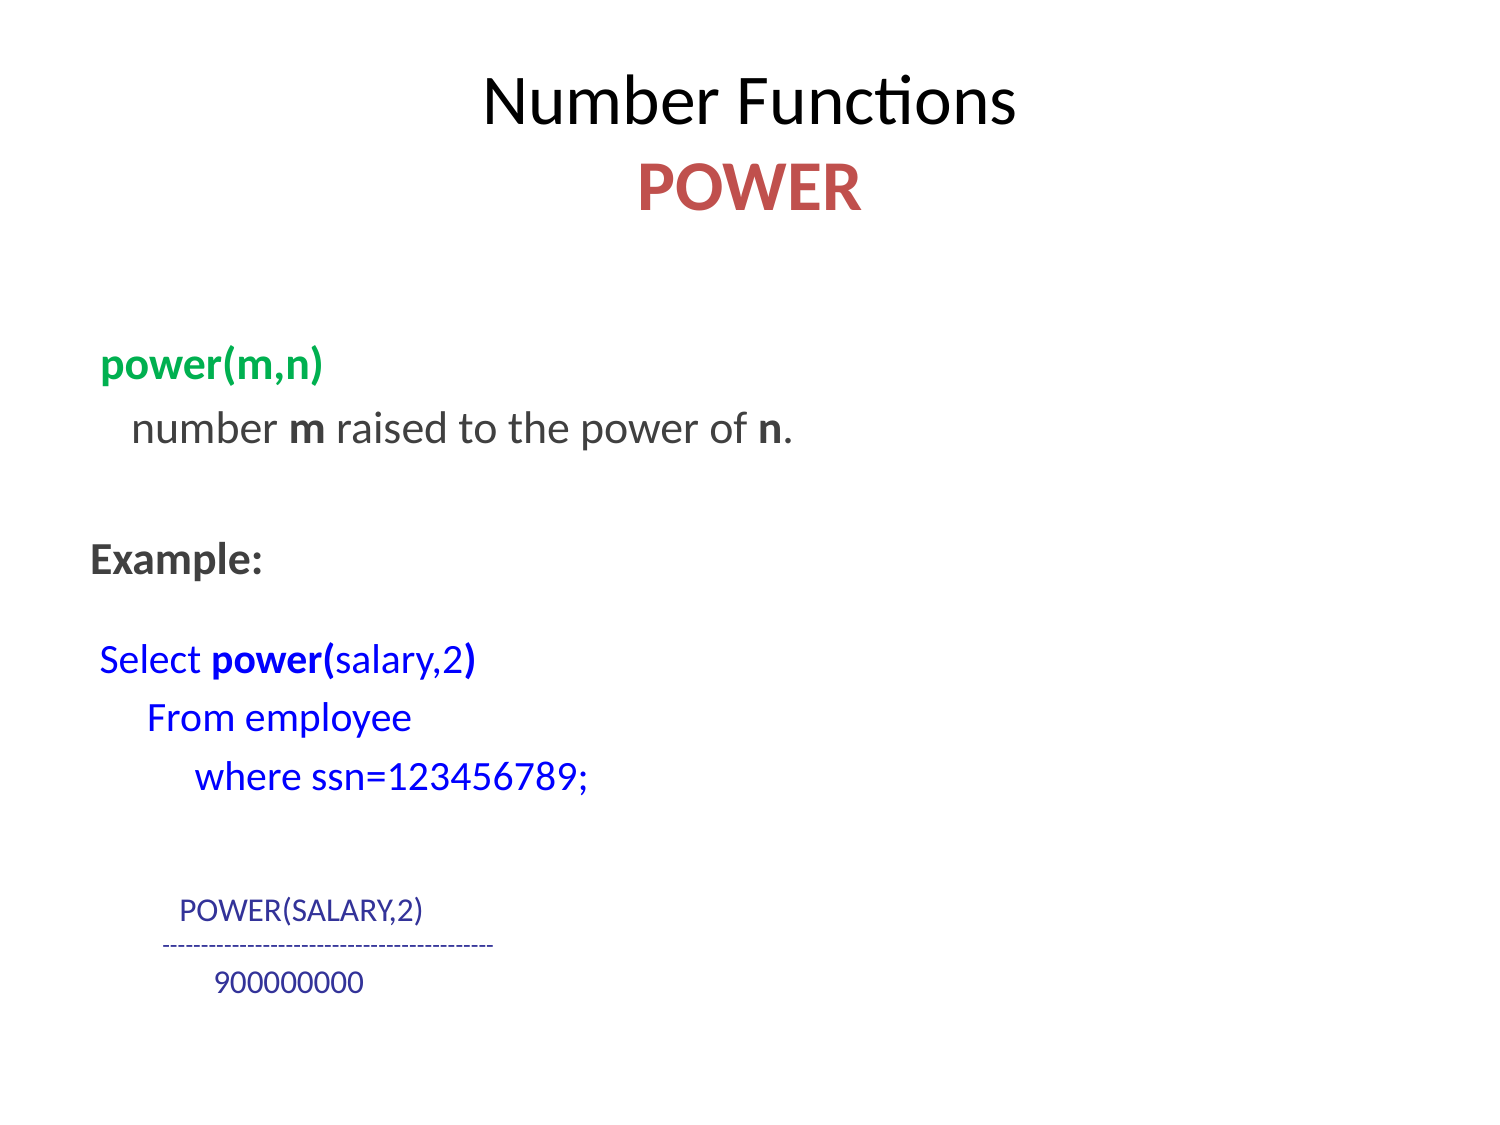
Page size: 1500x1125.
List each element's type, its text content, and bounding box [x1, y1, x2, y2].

text_box POWER(SALARY,2) ------------------------------------------- 900000000 [147, 834, 606, 1048]
title Number Functions POWER [75, 45, 1425, 233]
list power(m,n) number m raised to the power of n. Example: Select power(salary,2) From employee where ssn=123456789; [75, 262, 1425, 1005]
